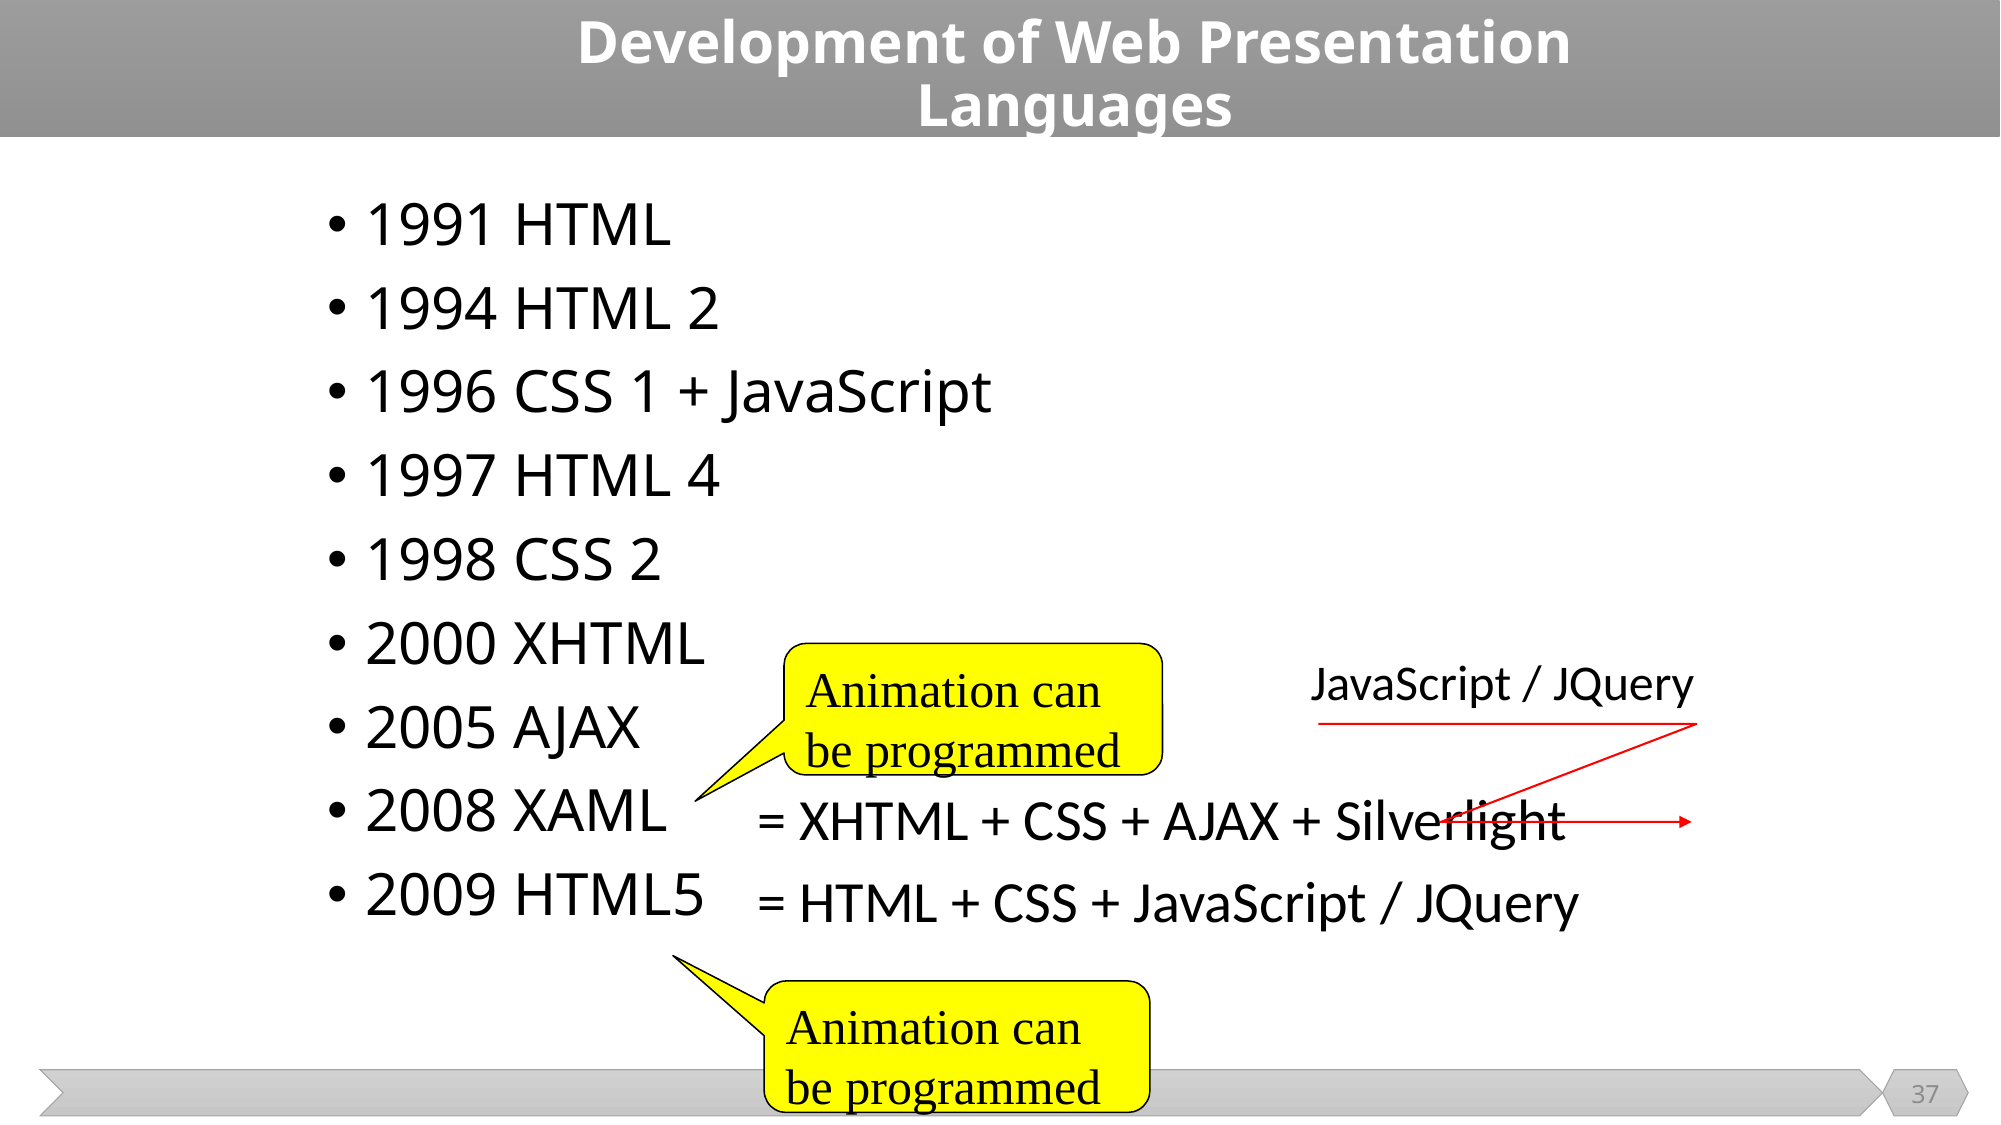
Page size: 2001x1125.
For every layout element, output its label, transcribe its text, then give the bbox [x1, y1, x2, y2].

slide_number 37 [1882, 1065, 1969, 1125]
text_box [1318, 723, 1697, 829]
list 1991 HTML 1994 HTML 2 1996 CSS 1 + JavaScript 1997 HTML 4 1998 CSS 2 2000 XHTML 2005 AJAX 2008 XAML 2009 HTML5 [312, 187, 1719, 969]
text_box = XHTML + CSS + AJAX + Silverlight = HTML + CSS + JavaScript / JQuery [742, 774, 1596, 942]
text_box JavaScript / JQuery [1295, 643, 1734, 719]
title Development of Web Presentation Languages [412, 24, 1738, 128]
text_box Animation can be programmed [672, 955, 1150, 1113]
text_box Animation can be programmed [695, 643, 1163, 802]
